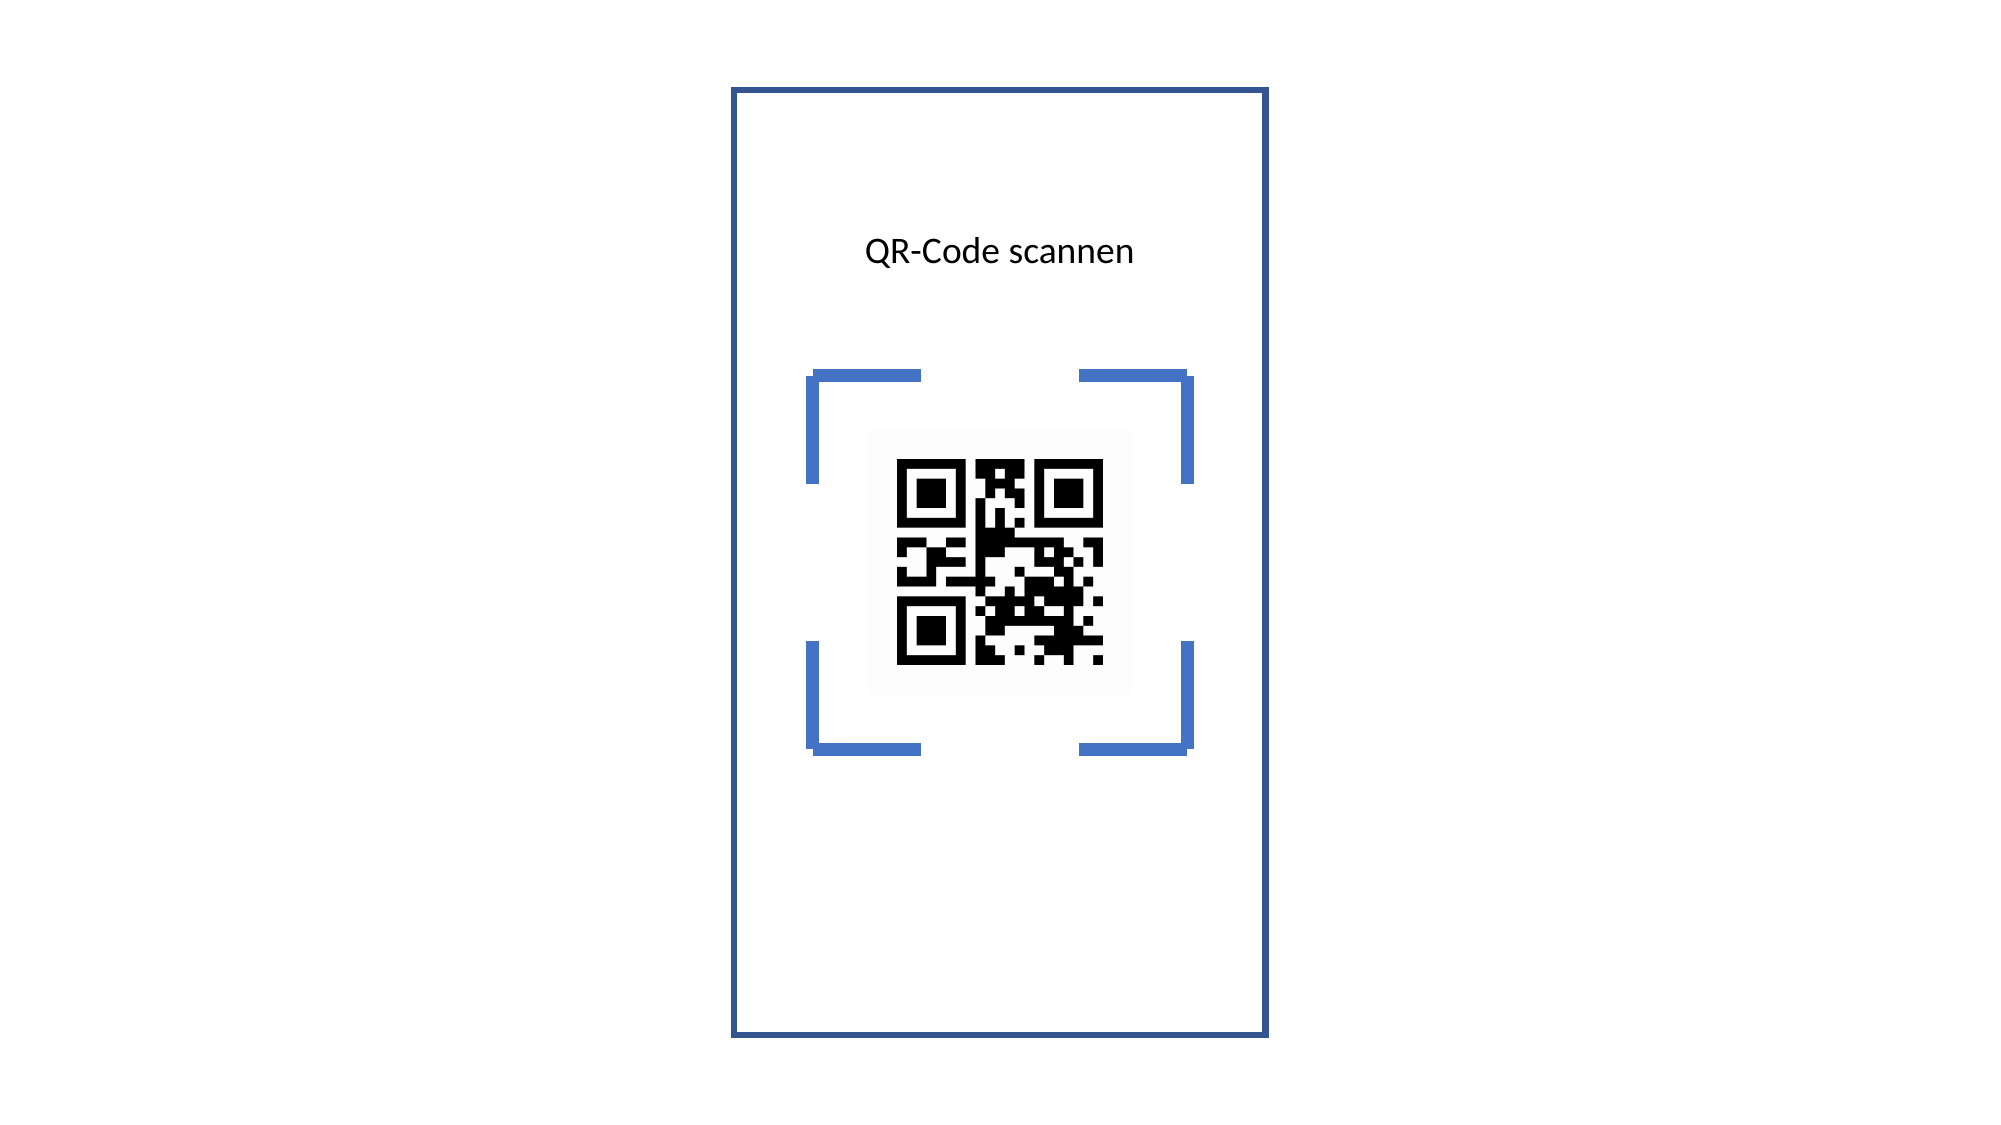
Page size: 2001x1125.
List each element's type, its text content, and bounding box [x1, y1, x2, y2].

text_box QR-Code scannen [830, 218, 1170, 279]
text_box [733, 89, 1267, 1036]
picture [867, 429, 1133, 695]
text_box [812, 375, 1188, 750]
